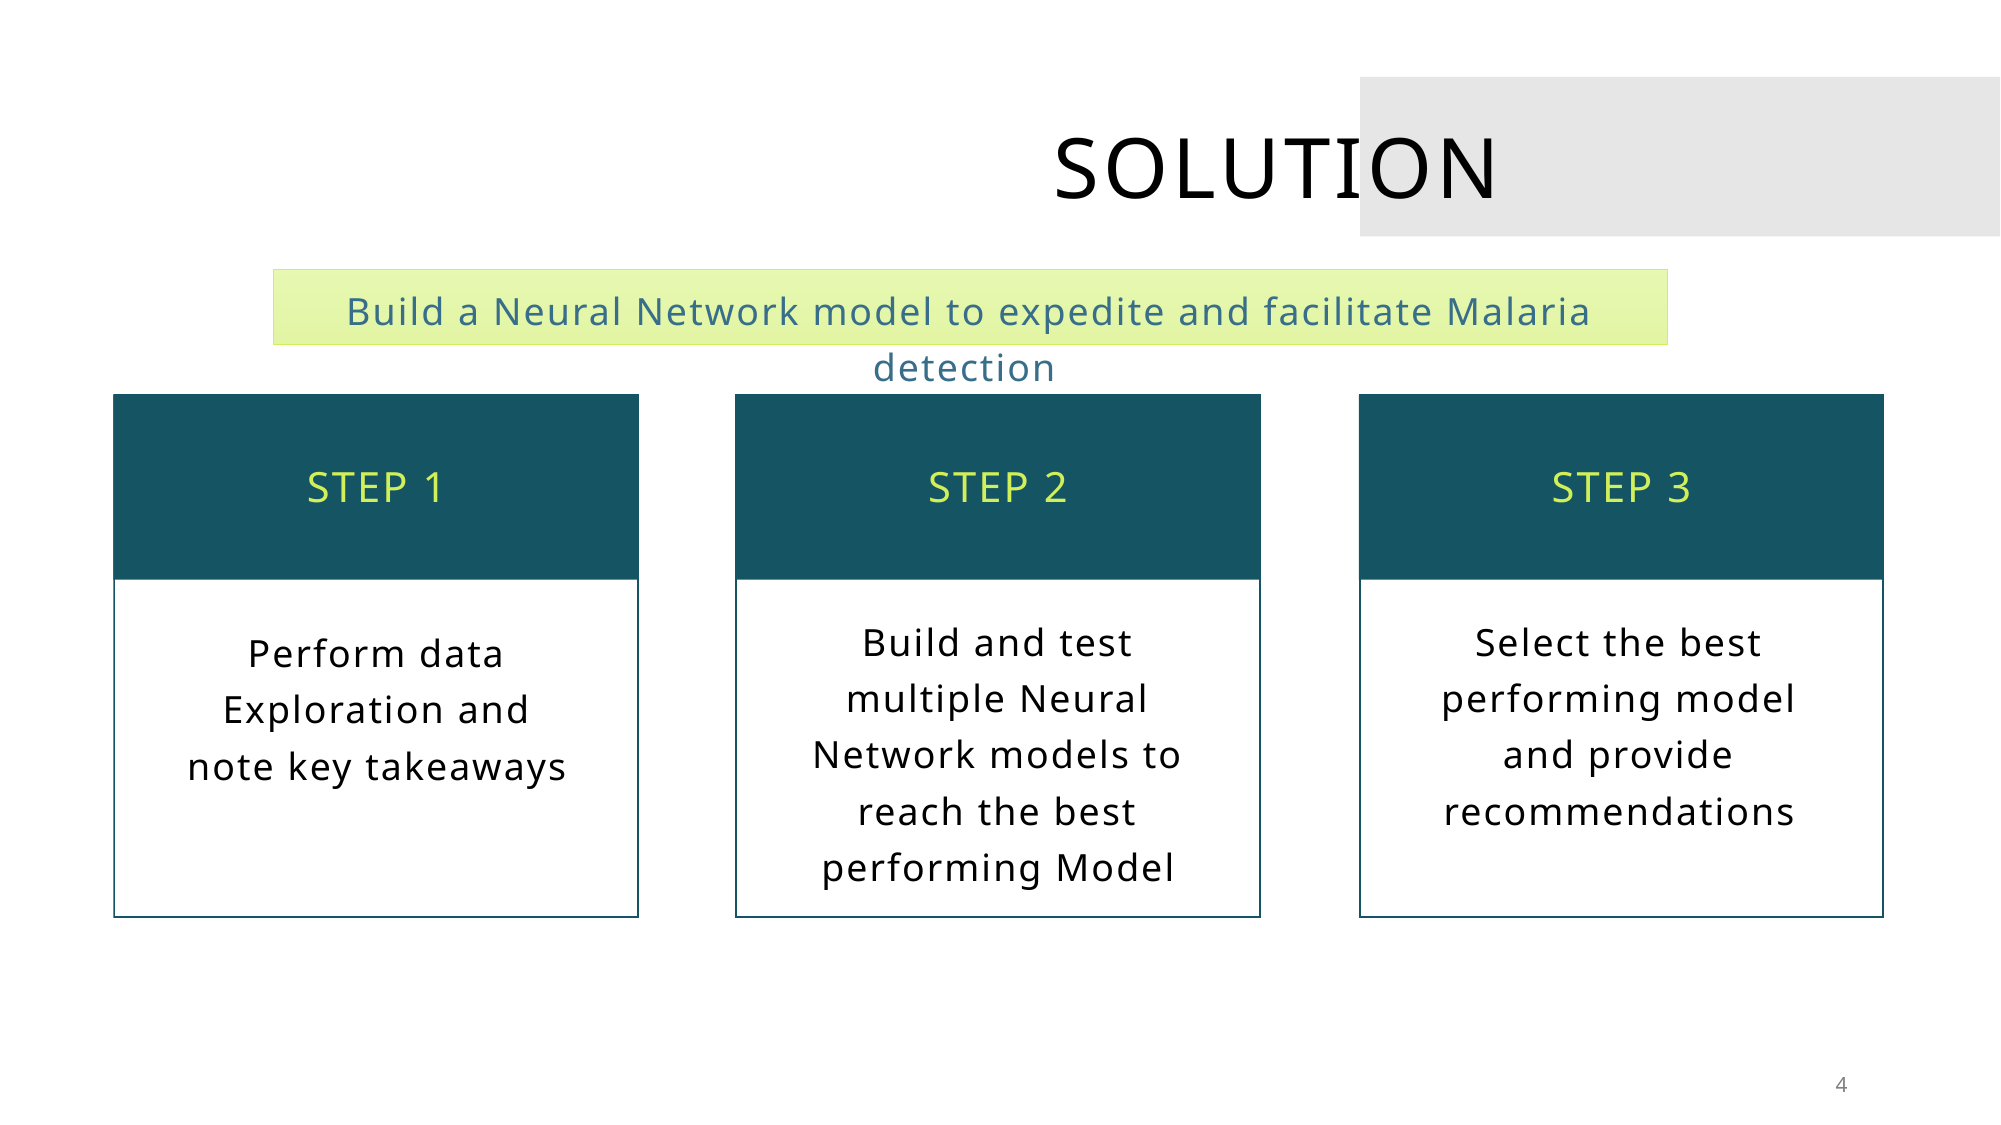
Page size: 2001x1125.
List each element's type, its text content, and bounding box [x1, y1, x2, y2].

list Build and test multiple Neural Network models to reach the best performing Model [779, 600, 1217, 856]
list Step 2 [779, 440, 1217, 540]
slide_number 4 [1412, 1068, 1863, 1103]
list Step 3 [1402, 440, 1841, 540]
text_box Build a Neural Network model to expedite and facilitate Malaria detection [273, 269, 1668, 345]
title Solution [691, 122, 1863, 227]
list Perform data Exploration and note key takeaways [158, 611, 596, 867]
list Select the best performing model and provide recommendations [1400, 600, 1838, 856]
list Step 1 [158, 440, 596, 540]
